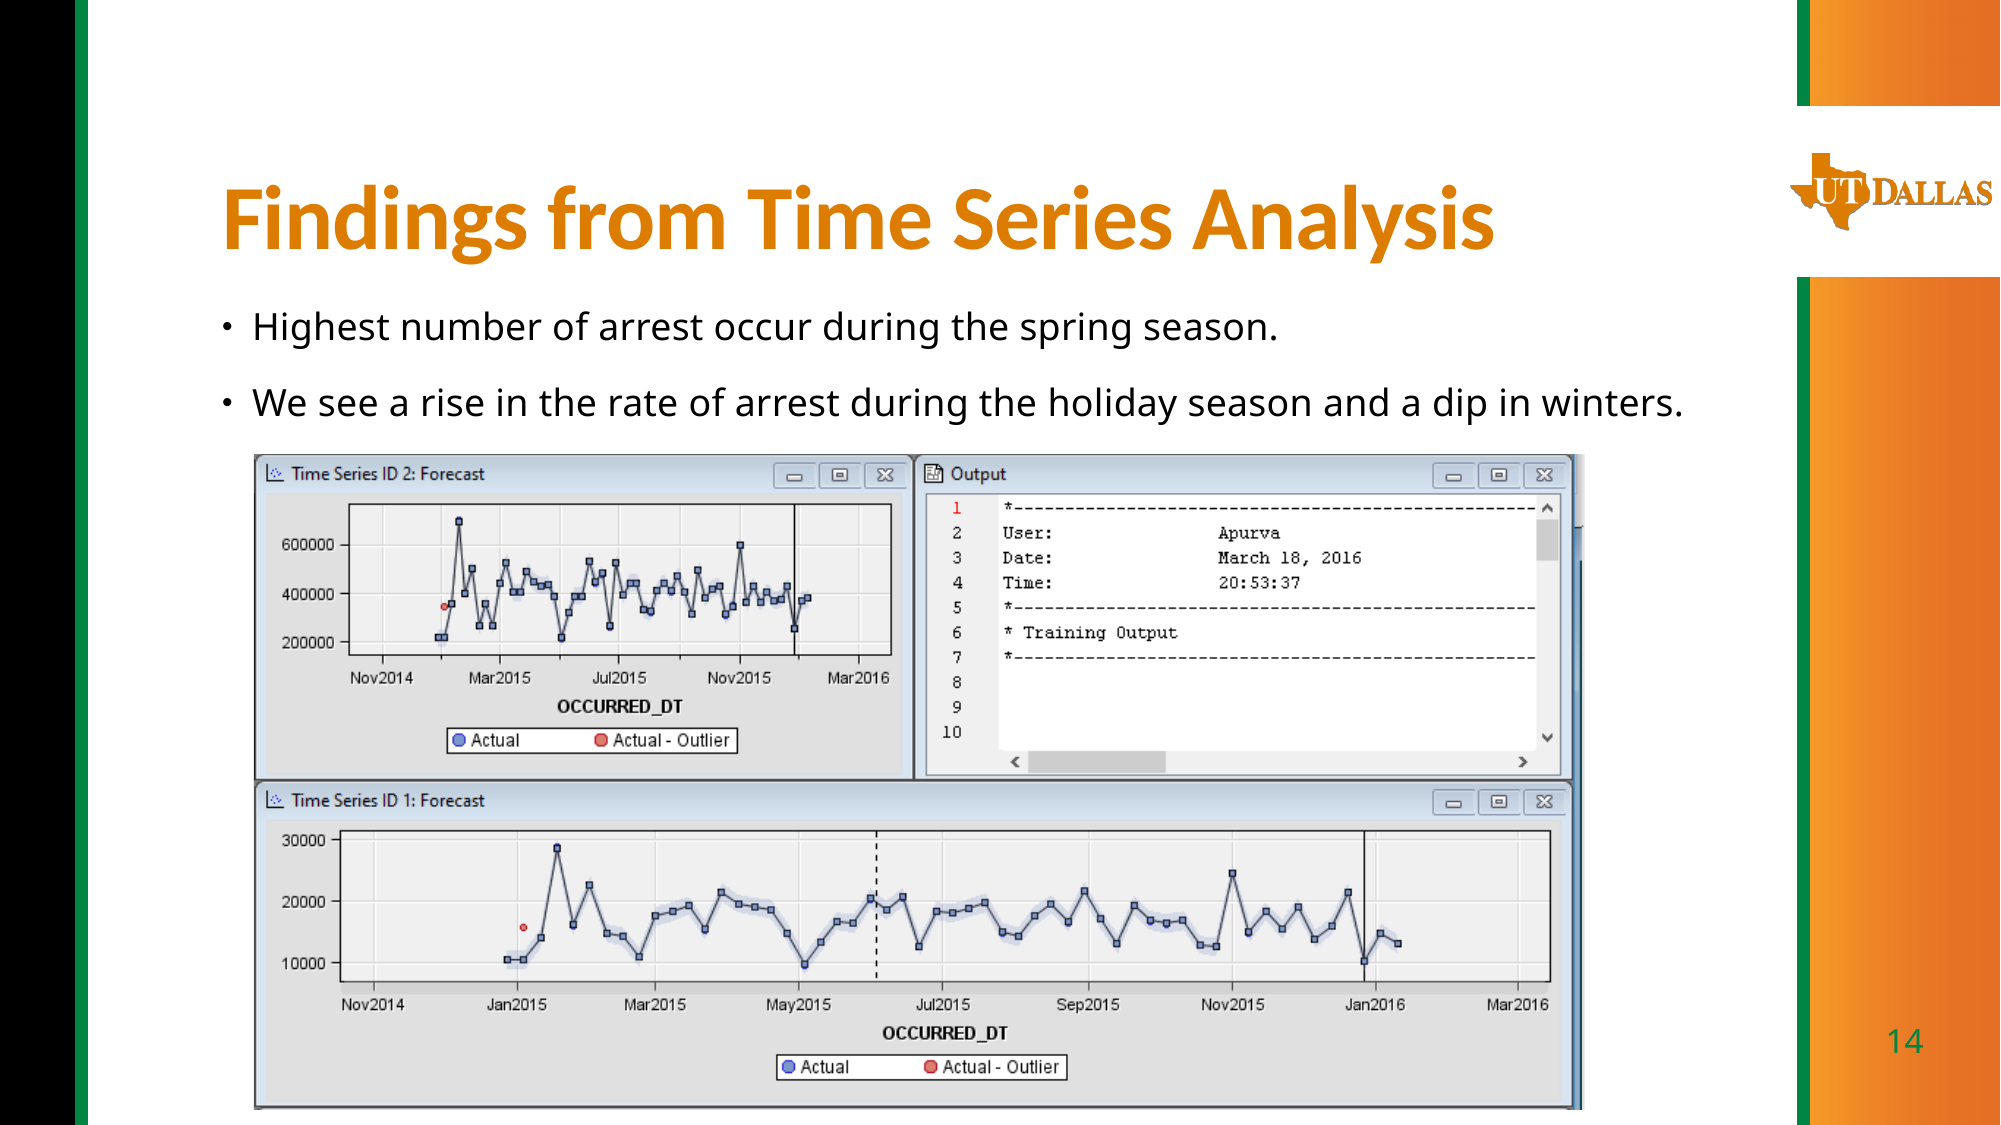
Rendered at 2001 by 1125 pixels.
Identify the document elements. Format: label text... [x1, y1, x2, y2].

slide_number 14 [1809, 1012, 2000, 1110]
list Highest number of arrest occur during the spring season. We see a rise in the rate of arrest during the holiday season and a dip in winters. [206, 298, 1797, 1013]
picture [1797, 143, 2001, 240]
picture [1797, 277, 2000, 1125]
picture [1797, 0, 2000, 106]
title Findings from Time Series Analysis [206, 48, 1797, 278]
picture [75, 0, 88, 1125]
picture [253, 454, 1585, 1111]
